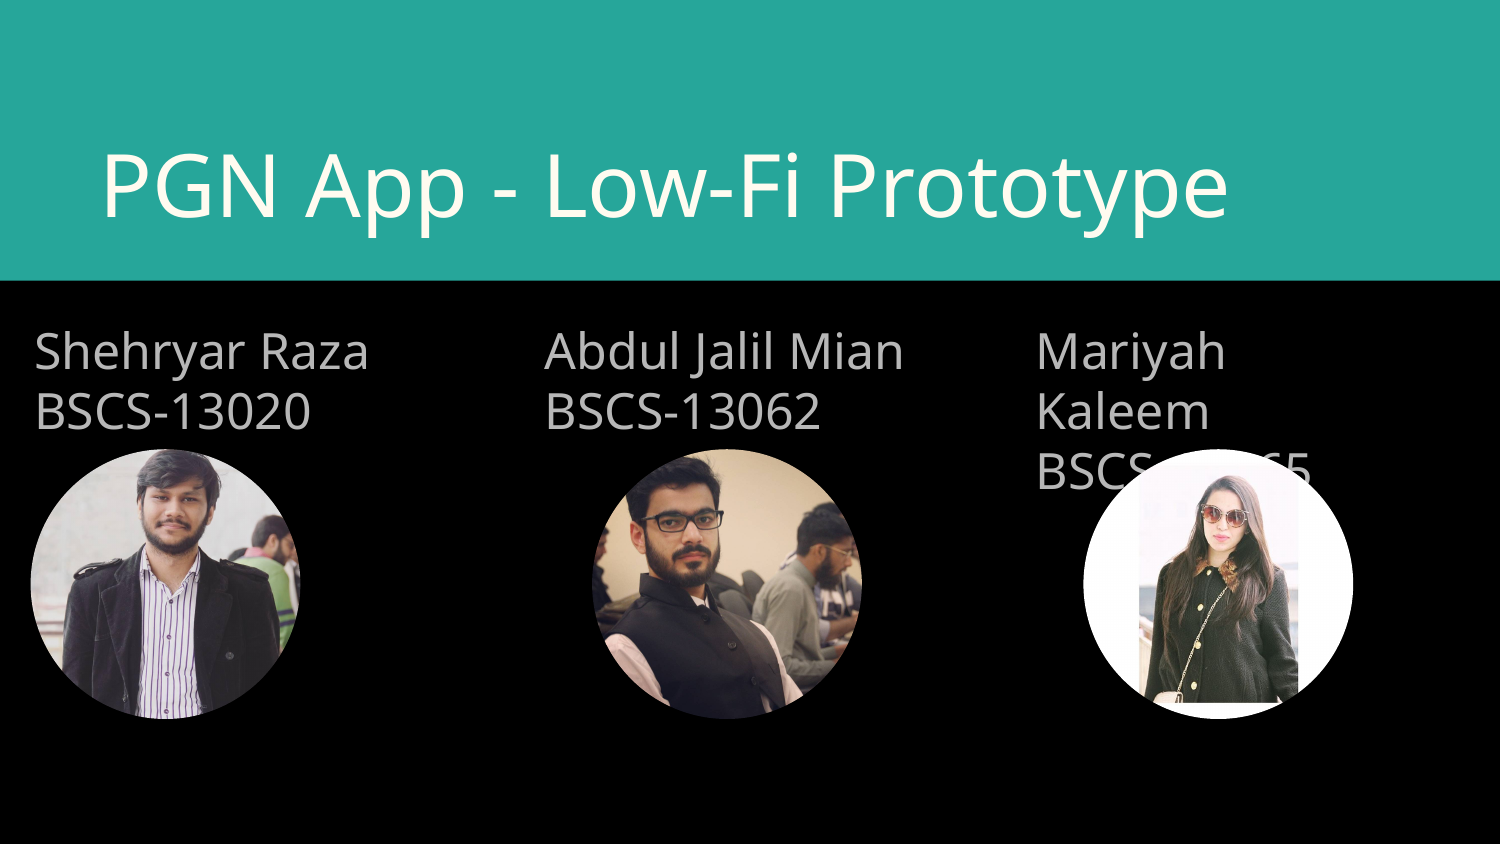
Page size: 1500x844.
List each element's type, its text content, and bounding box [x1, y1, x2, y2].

picture [30, 448, 301, 720]
subtitle Abdul Jalil Mian BSCS-13062 [529, 304, 925, 434]
subtitle Mariyah Kaleem BSCS-13065 [1020, 304, 1416, 434]
picture [591, 448, 863, 720]
subtitle Shehryar Raza BSCS-13020 [19, 304, 393, 434]
picture [1083, 448, 1354, 720]
title PGN App - Low-Fi Prototype [84, 0, 1416, 250]
